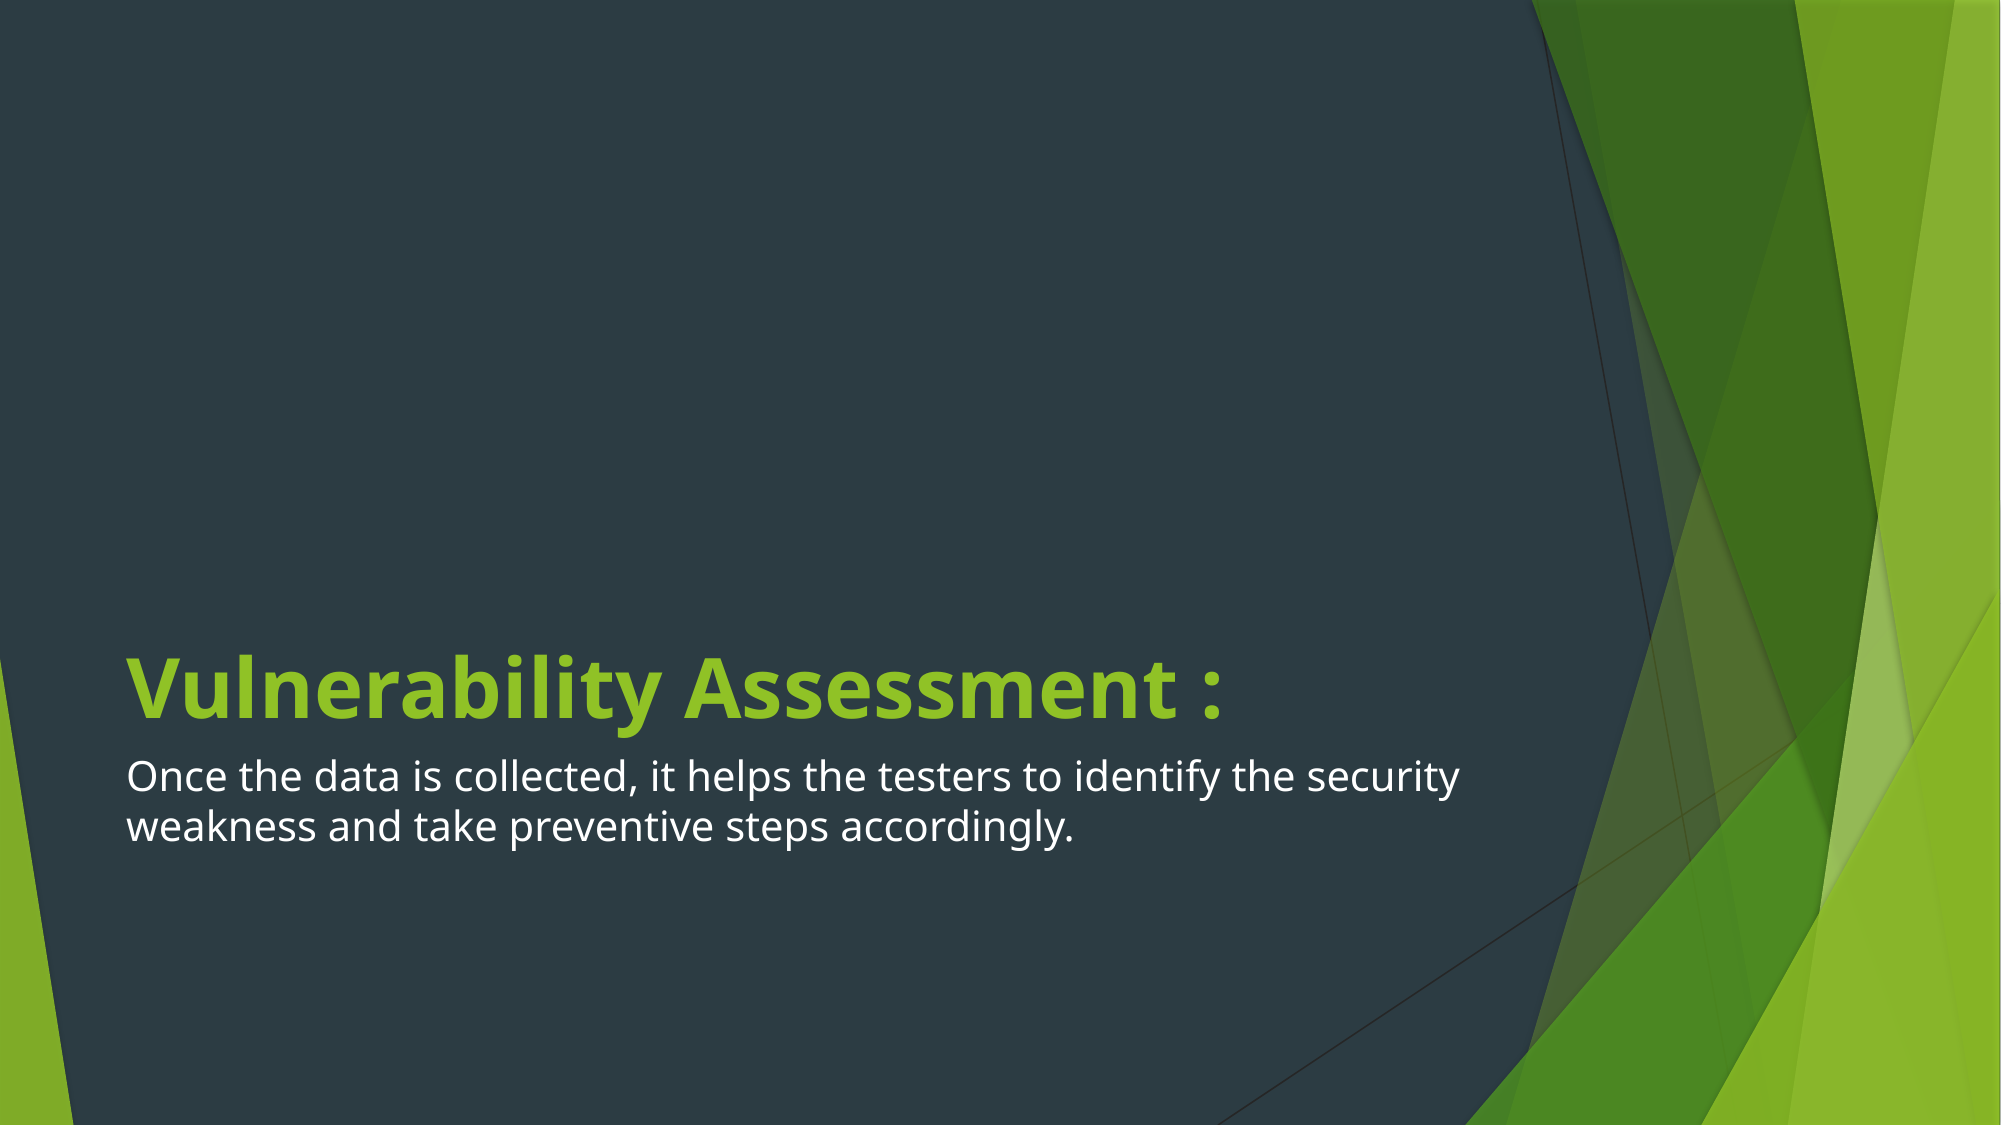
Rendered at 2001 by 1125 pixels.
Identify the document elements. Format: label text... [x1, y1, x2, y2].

title Vulnerability Assessment : [111, 443, 1522, 742]
list Once the data is collected, it helps the testers to identify the security weakness and take preventive steps accordingly. [111, 742, 1522, 884]
